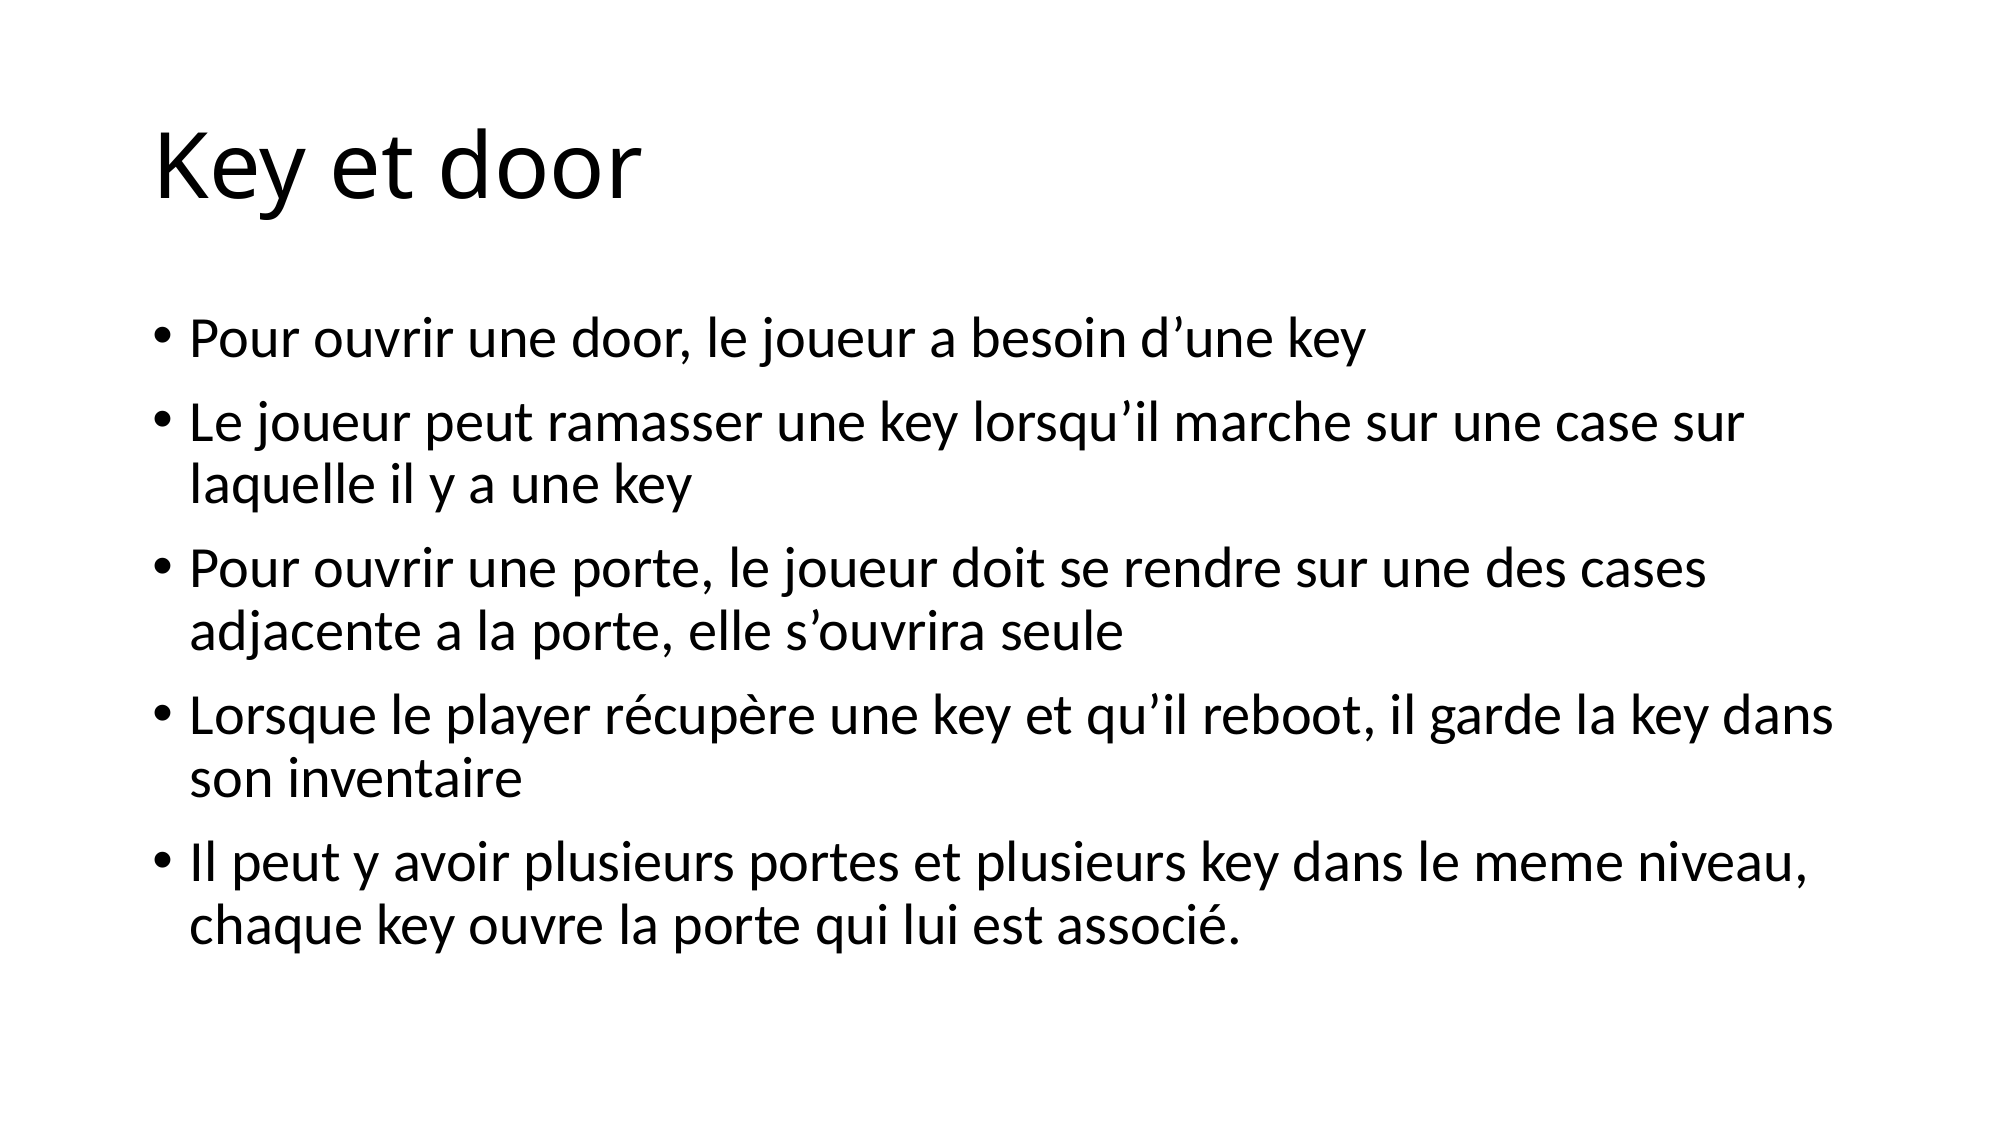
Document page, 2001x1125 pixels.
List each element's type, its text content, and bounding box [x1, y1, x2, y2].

list Pour ouvrir une door, le joueur a besoin d’une key Le joueur peut ramasser une key lorsqu’il marche sur une case sur laquelle il y a une key Pour ouvrir une porte, le joueur doit se rendre sur une des cases adjacente a la porte, elle s’ouvrira seule Lorsque le player récupère une key et qu’il reboot, il garde la key dans son inventaire Il peut y avoir plusieurs portes et plusieurs key dans le meme niveau, chaque key ouvre la porte qui lui est associé. [137, 299, 1863, 1014]
title Key et door [137, 59, 1863, 278]
